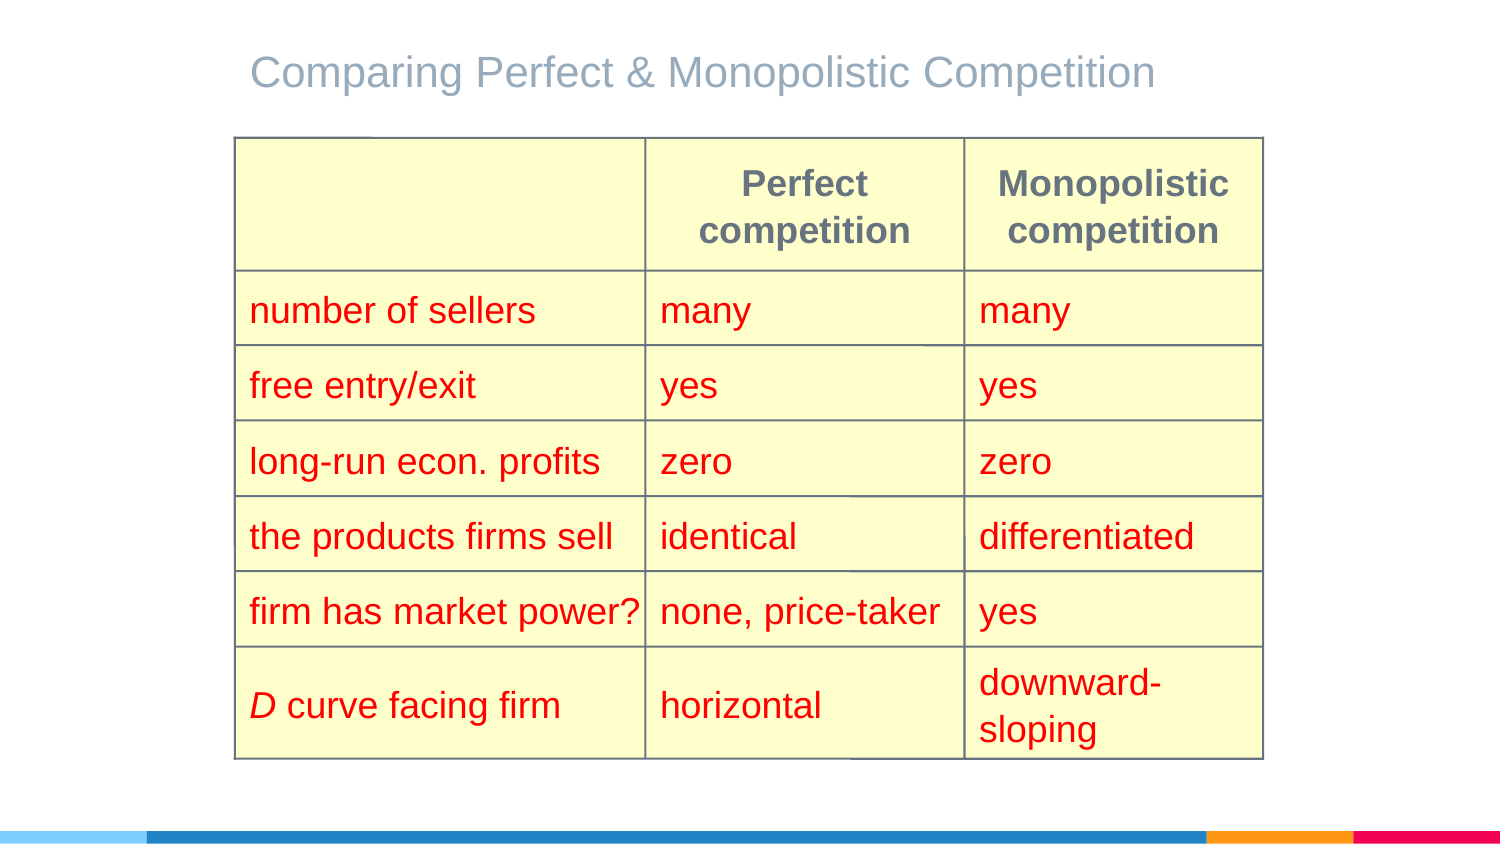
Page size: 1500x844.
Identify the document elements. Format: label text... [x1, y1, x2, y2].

text_box Monopolistic competition [965, 138, 1263, 269]
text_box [234, 504, 1264, 572]
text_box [234, 353, 1264, 421]
title Comparing Perfect & Monopolistic Competition [234, 31, 1313, 112]
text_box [234, 578, 1264, 645]
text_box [234, 429, 1264, 497]
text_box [234, 646, 1264, 759]
text_box [235, 138, 645, 269]
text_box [234, 270, 1264, 346]
text_box Perfect competition [646, 138, 964, 268]
